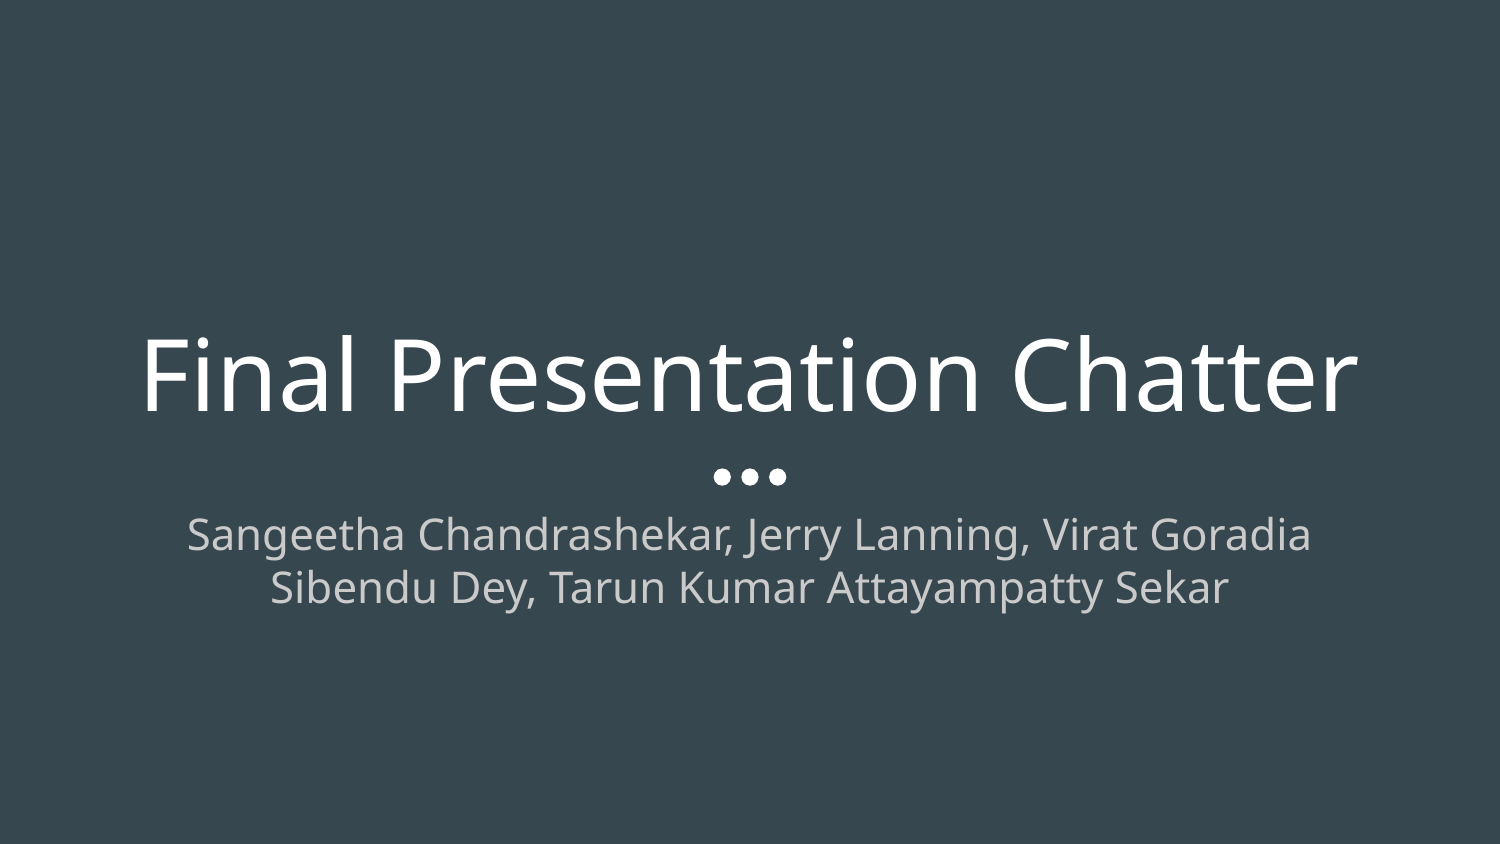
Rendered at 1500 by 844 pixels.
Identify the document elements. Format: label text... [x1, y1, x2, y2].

title Final Presentation Chatter [110, 162, 1390, 447]
subtitle Sangeetha Chandrashekar, Jerry Lanning, Virat Goradia Sibendu Dey, Tarun Kumar Attayampatty Sekar [51, 491, 1449, 678]
